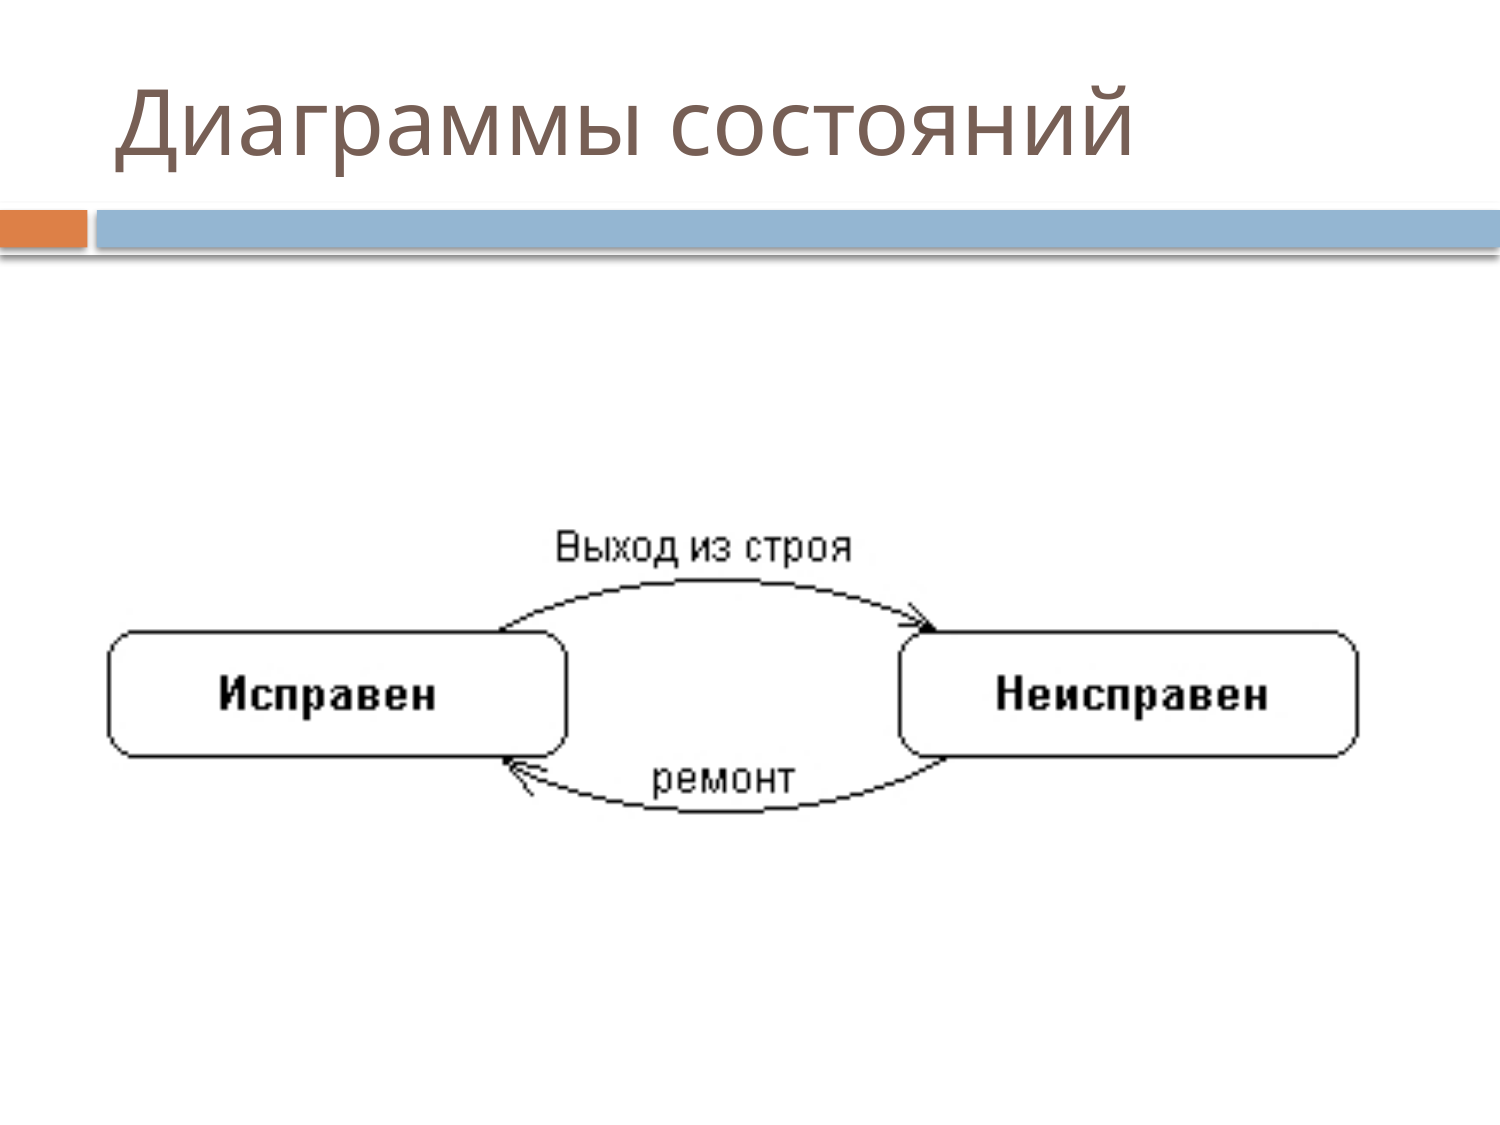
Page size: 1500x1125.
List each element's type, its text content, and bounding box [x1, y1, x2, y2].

picture [105, 528, 1367, 825]
title Диаграммы состояний [100, 37, 1438, 200]
